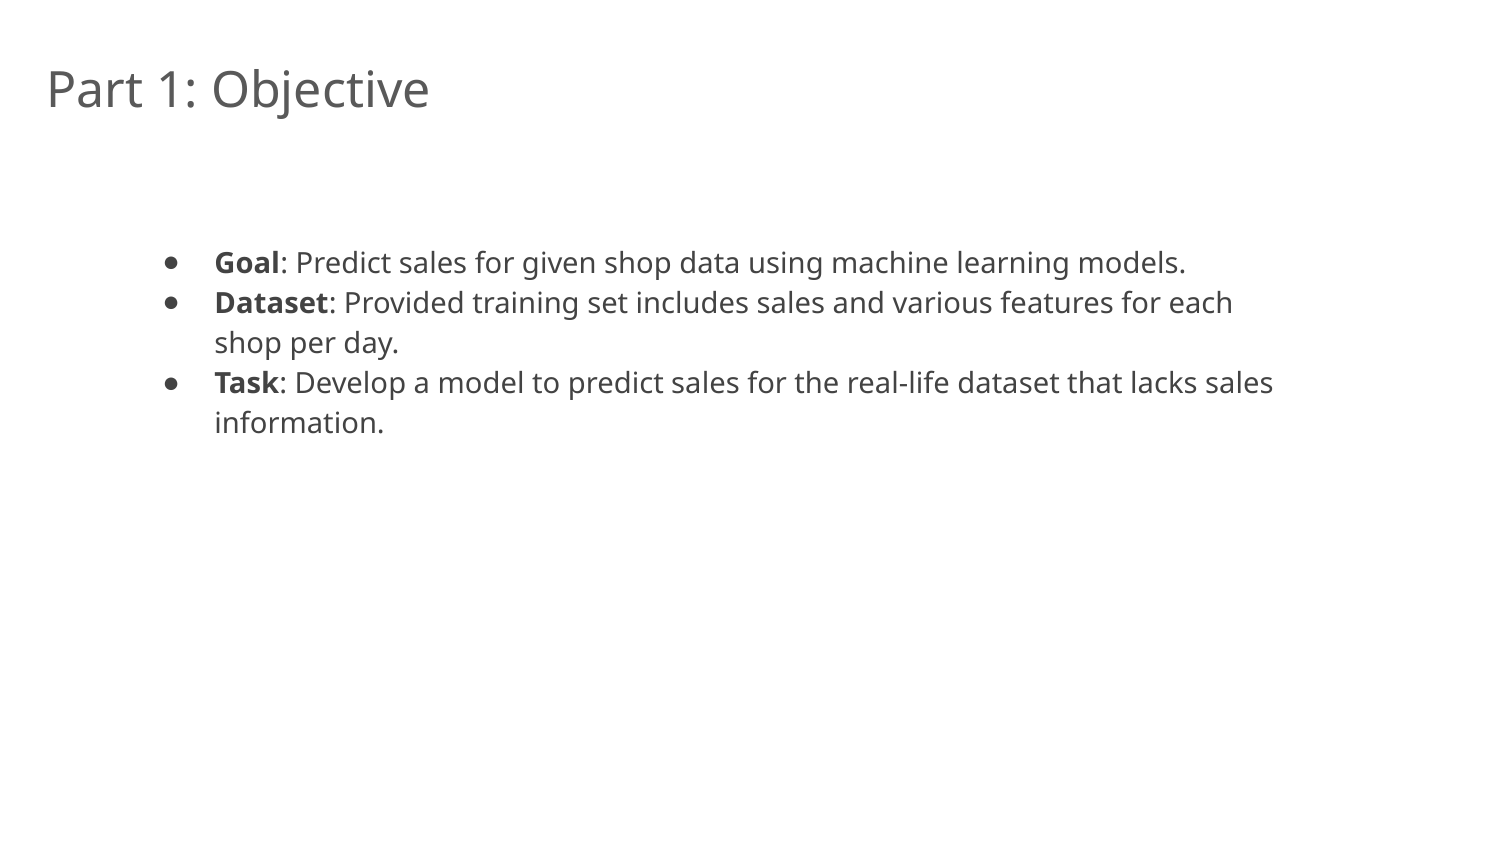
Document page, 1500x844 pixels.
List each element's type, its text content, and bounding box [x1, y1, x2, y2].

text_box Part 1: Objective [31, 42, 1472, 138]
text_box Goal: Predict sales for given shop data using machine learning models. Dataset: Provided training set includes sales and various features for each shop per day. Task: Develop a model to predict sales for the real-life dataset that lacks sales information. [124, 223, 1322, 455]
